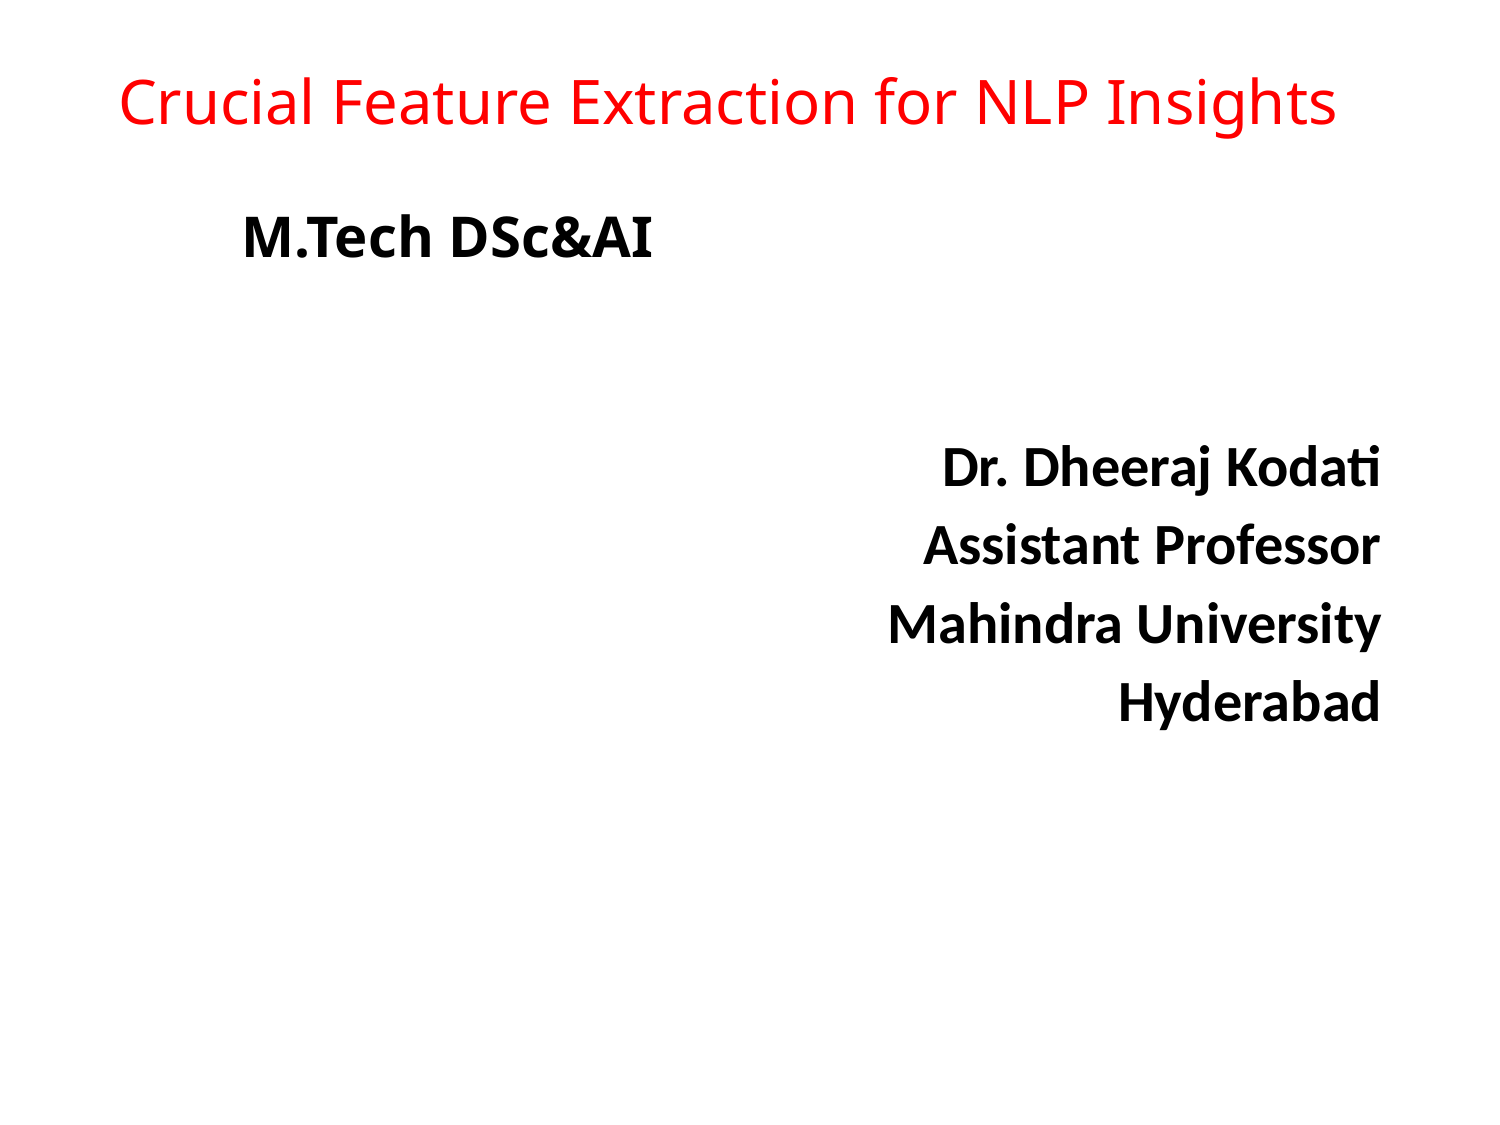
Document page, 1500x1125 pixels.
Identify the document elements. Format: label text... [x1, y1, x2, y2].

title Crucial Feature Extraction for NLP Insights M.Tech DSc&AI [103, 62, 1438, 280]
list Dr. Dheeraj Kodati Assistant Professor Mahindra University Hyderabad [150, 350, 1397, 1014]
